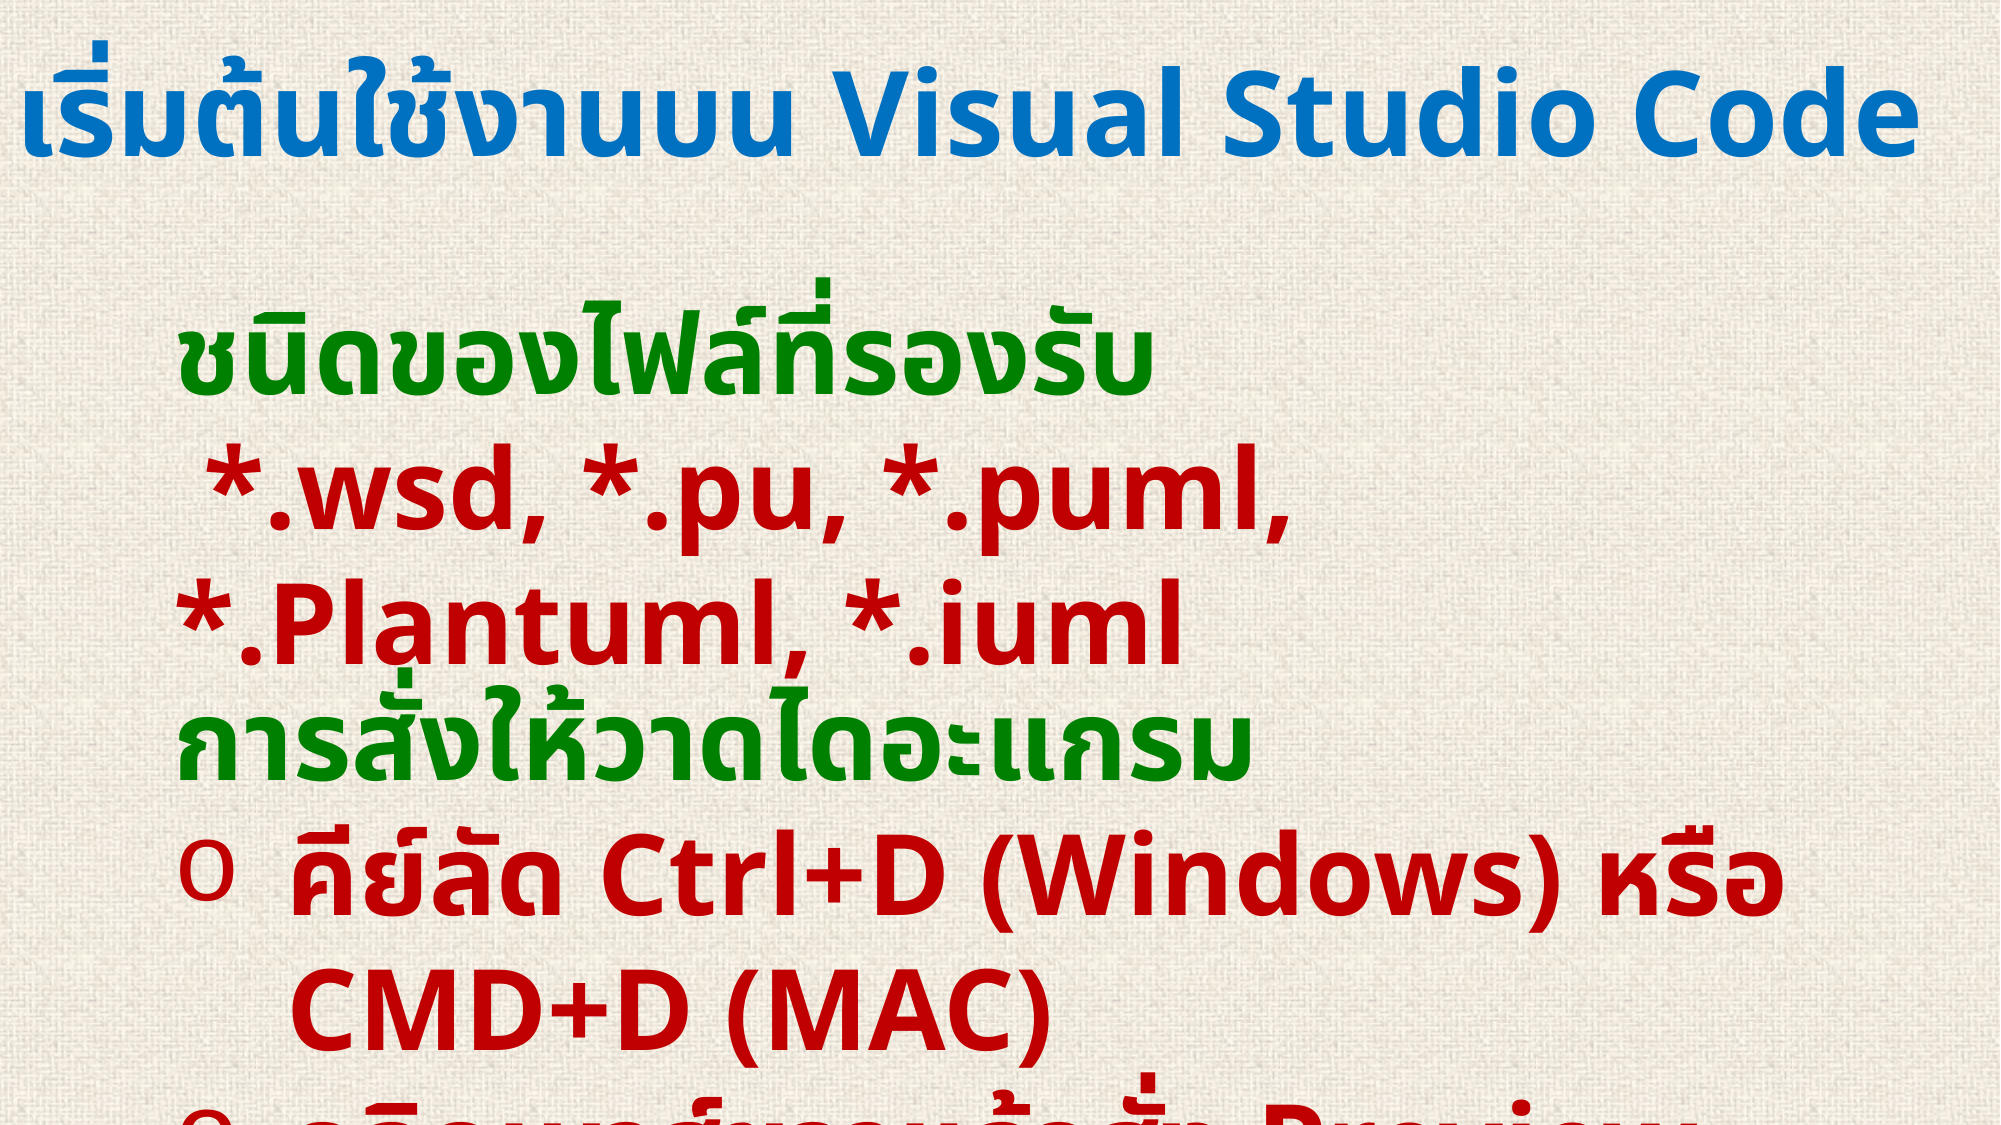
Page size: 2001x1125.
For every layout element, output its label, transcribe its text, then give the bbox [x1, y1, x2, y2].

text_box การสั่งให้วาดไดอะแกรม คีย์ลัด Ctrl+D (Windows) หรือ CMD+D (MAC) คลิกเมาส์ขวาแล้วสั่ง Preview (Windows) [159, 660, 1950, 1125]
text_box ชนิดของไฟล์ที่รองรับ *.wsd, *.pu, *.puml, *.Plantuml, *.iuml [159, 274, 1797, 660]
title เริ่มต้นใช้งานบน Visual Studio Code [0, 0, 2000, 218]
